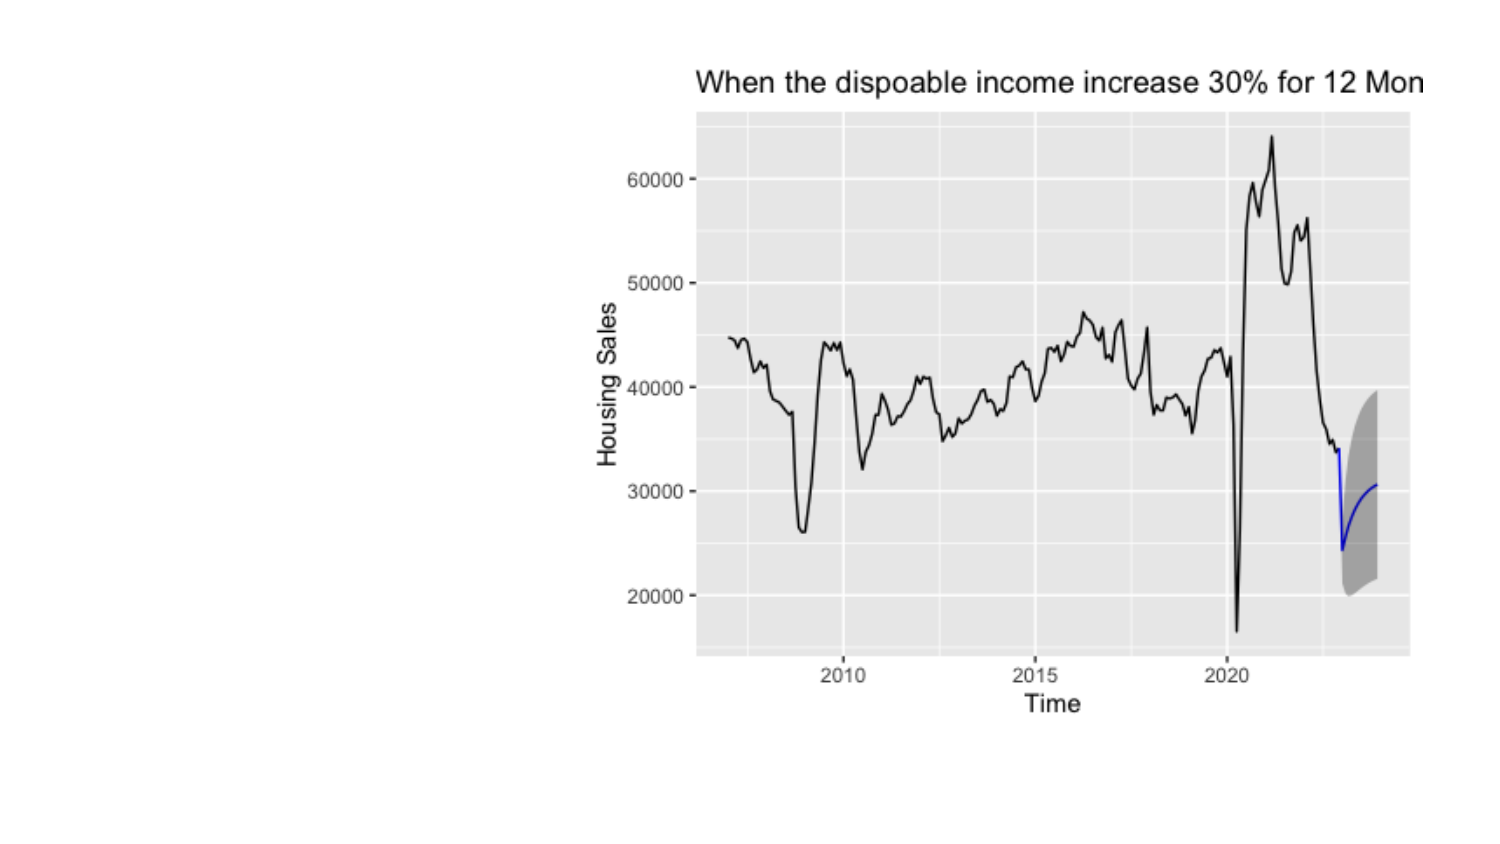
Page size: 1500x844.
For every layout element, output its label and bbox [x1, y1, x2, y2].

picture [585, 58, 1424, 730]
